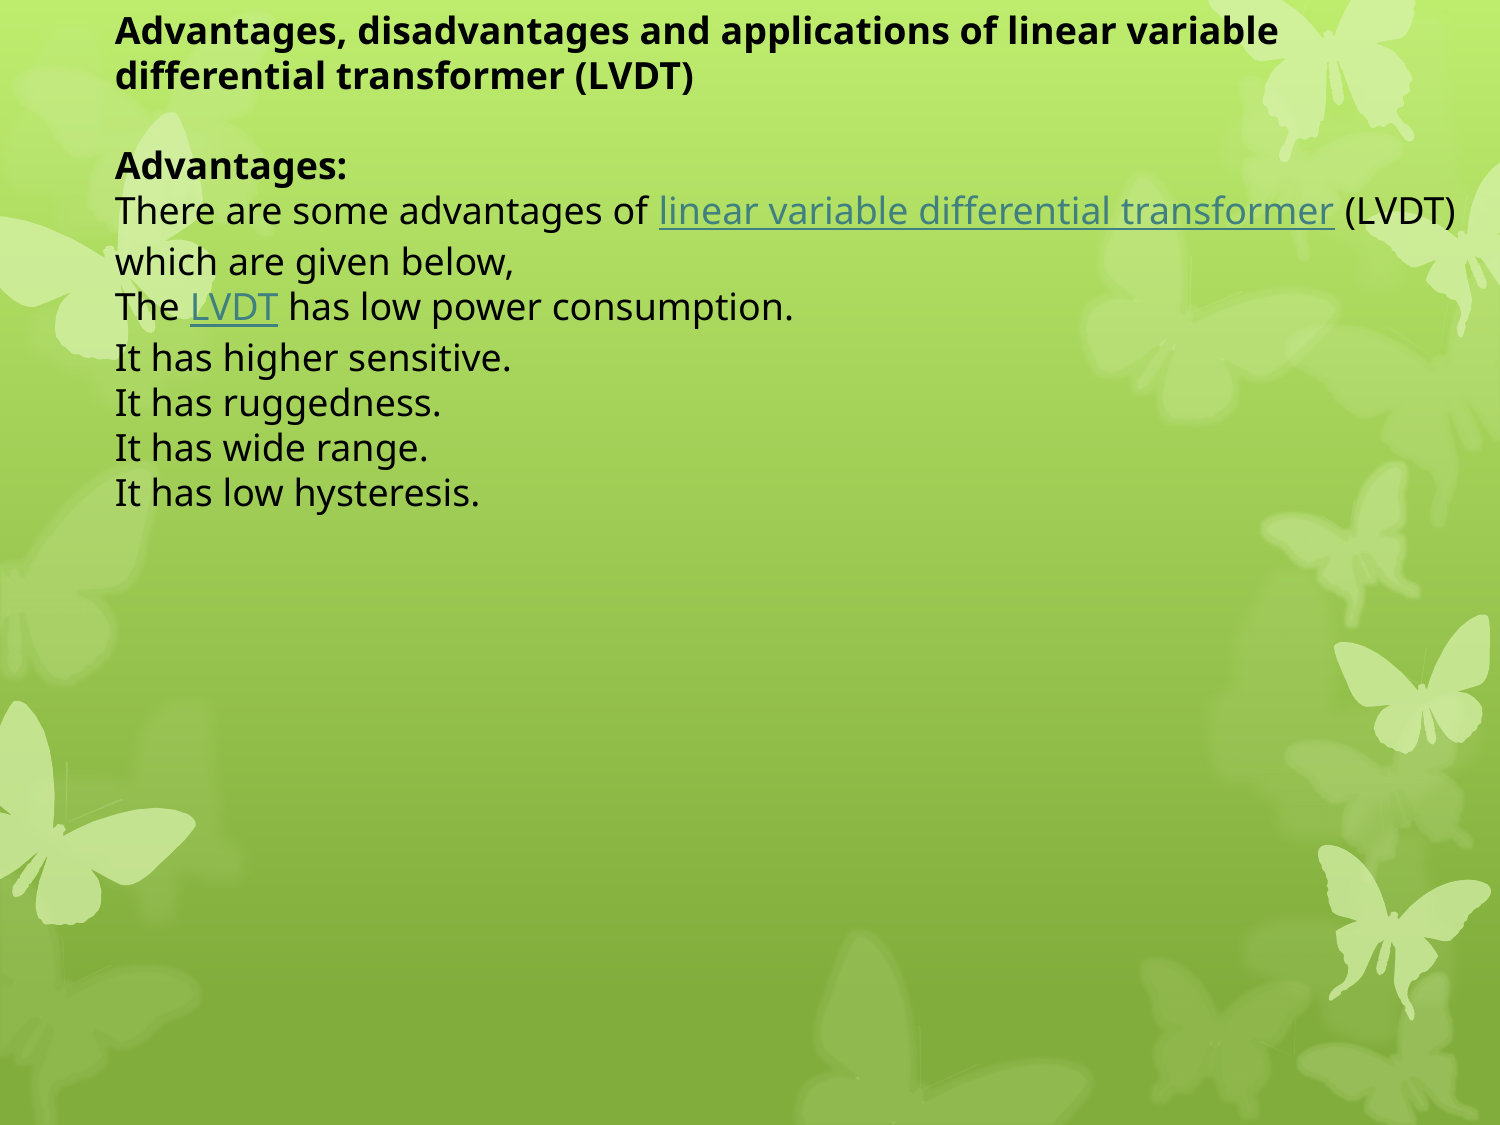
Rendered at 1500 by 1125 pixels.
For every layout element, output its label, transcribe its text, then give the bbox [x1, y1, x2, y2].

text_box Advantages, disadvantages and applications of linear variable differential transformer (LVDT) Advantages: There are some advantages of linear variable differential transformer (LVDT) which are given below, The LVDT has low power consumption. It has higher sensitive. It has ruggedness. It has wide range. It has low hysteresis. [99, 0, 1488, 522]
